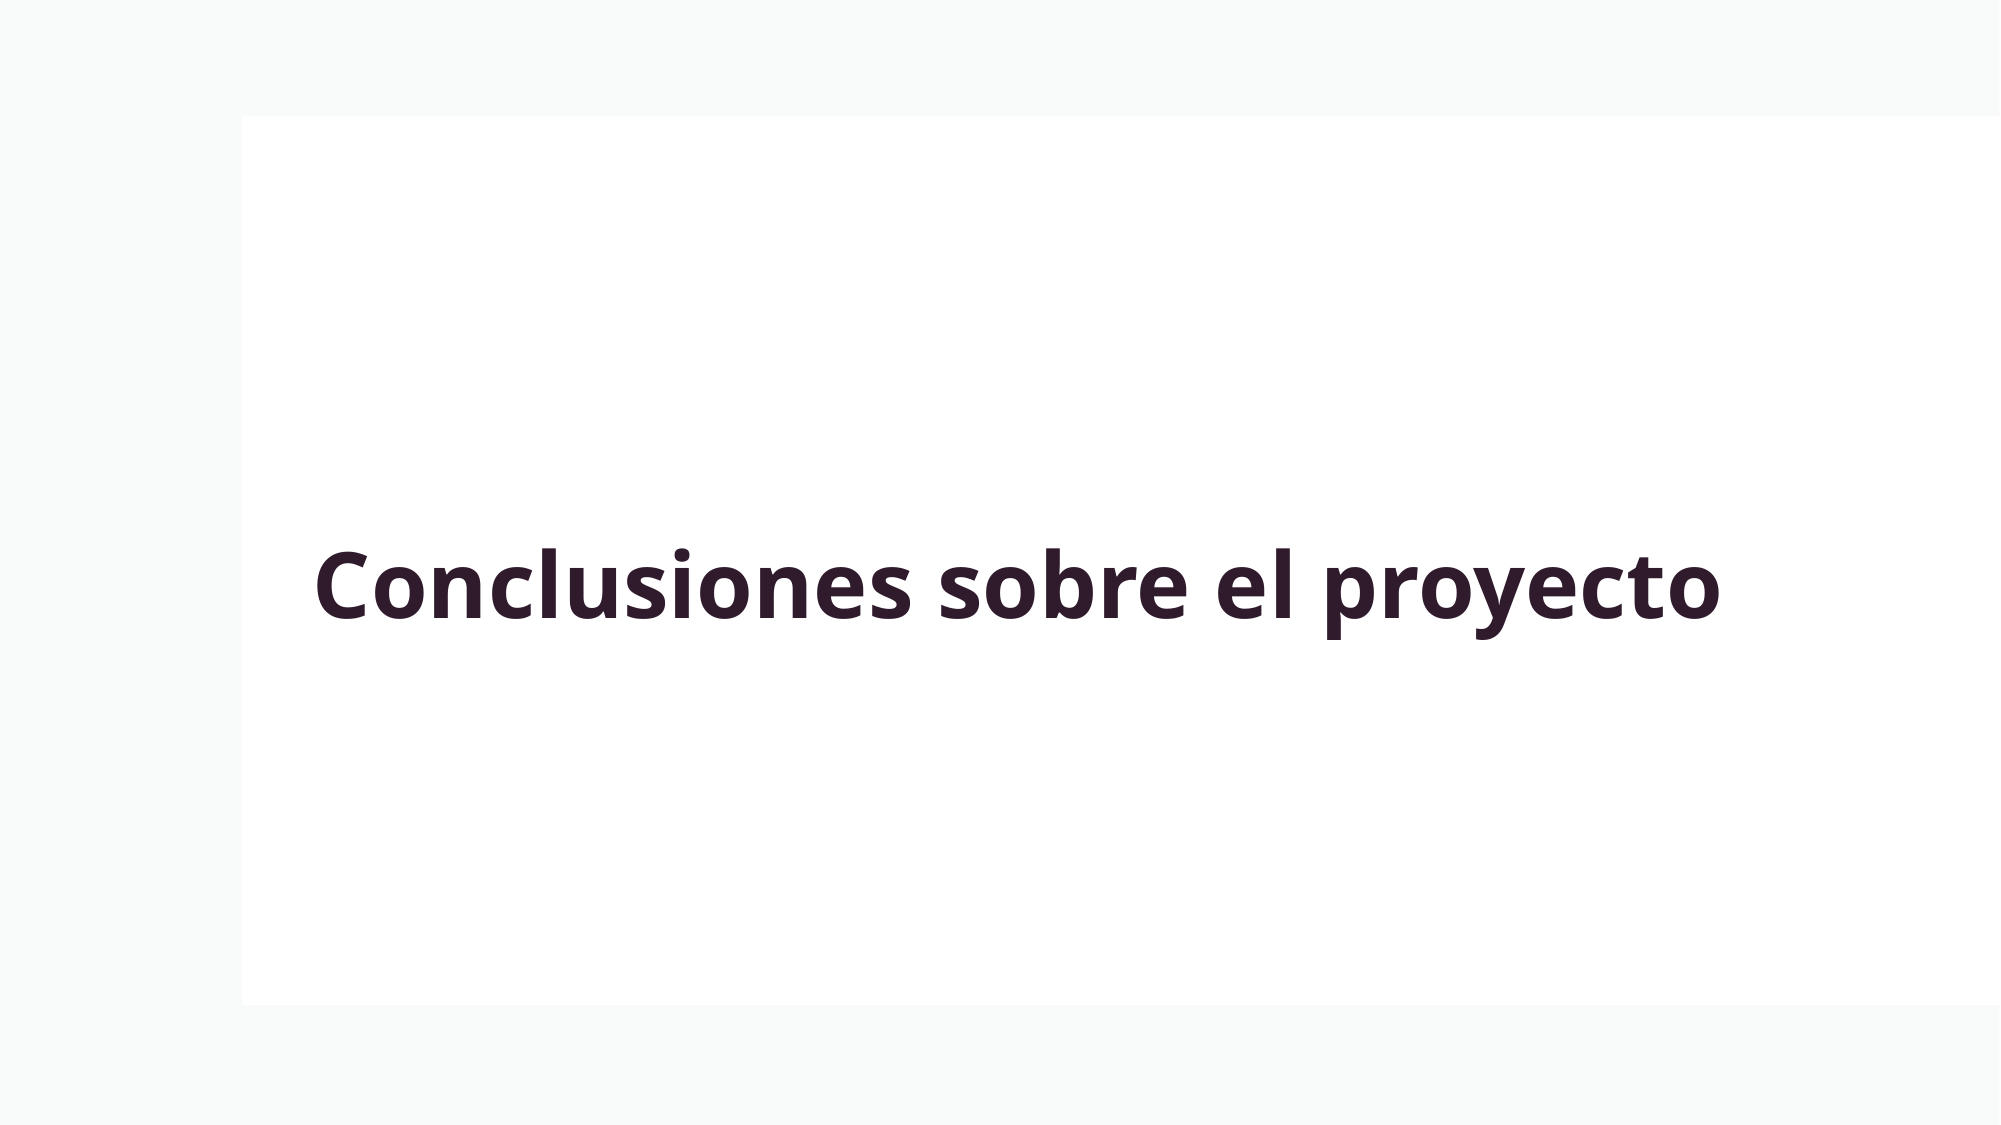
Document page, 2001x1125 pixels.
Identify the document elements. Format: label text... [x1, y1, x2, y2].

title Conclusiones sobre el proyecto [239, 177, 1799, 646]
